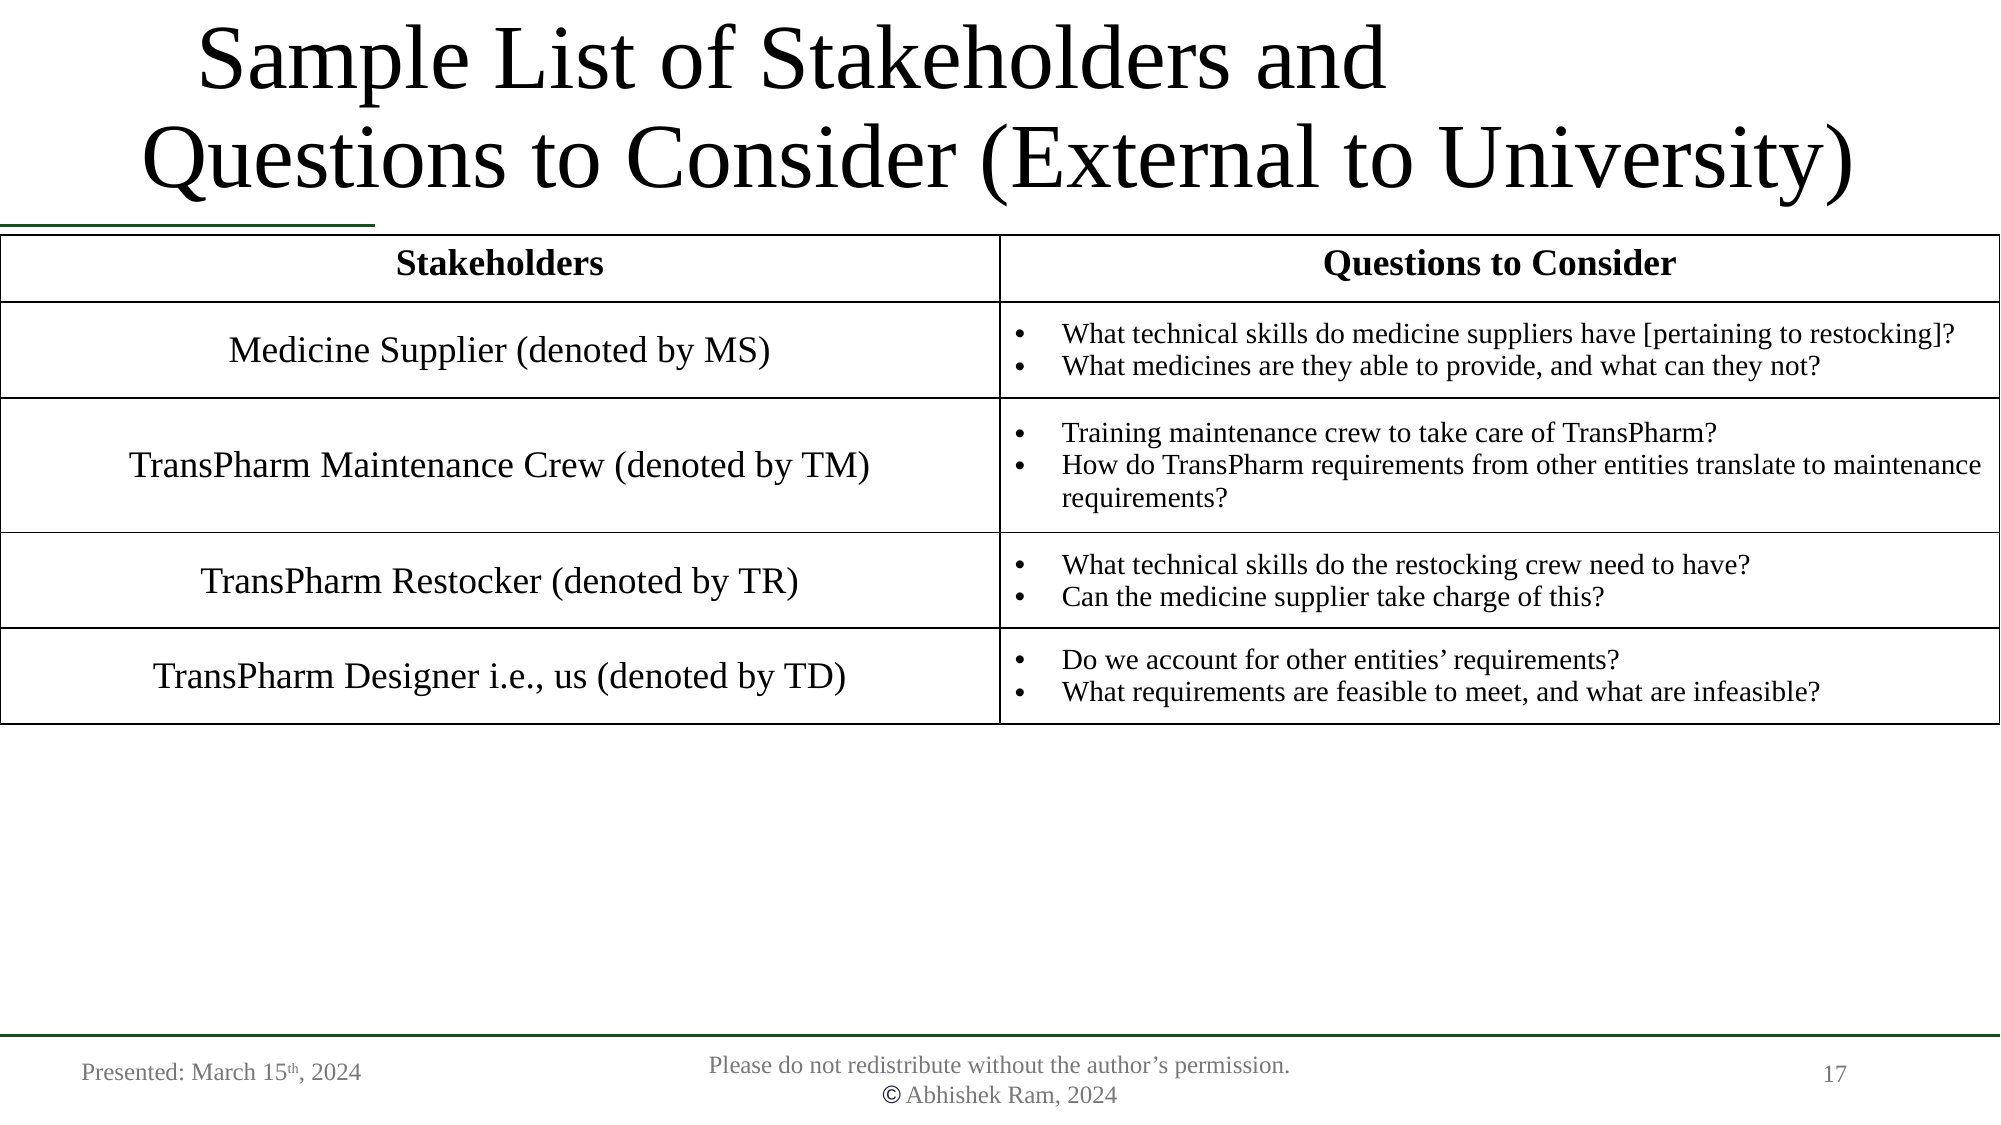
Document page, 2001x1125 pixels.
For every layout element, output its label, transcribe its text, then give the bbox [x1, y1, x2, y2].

table_cell TransPharm Maintenance Crew (denoted by TM) [1, 399, 999, 532]
text_box Please do not redistribute without the author’s permission. © Abhishek Ram, 2024 [662, 1048, 1338, 1109]
table_cell What technical skills do the restocking crew need to have? Can the medicine supplier take charge of this? [1001, 533, 1999, 627]
text_box Presented: March 15th, 2024 [66, 1042, 384, 1103]
title Sample List of Stakeholders and Questions to Consider (External to University) [0, 0, 2000, 218]
table_cell Medicine Supplier (denoted by MS) [1, 303, 999, 397]
table_cell TransPharm Restocker (denoted by TR) [1, 533, 999, 627]
table_header Questions to Consider [1001, 236, 1999, 301]
table_cell TransPharm Designer i.e., us (denoted by TD) [1, 629, 999, 723]
table_cell Do we account for other entities’ requirements? What requirements are feasible to meet, and what are infeasible? [1001, 629, 1999, 723]
table_cell Training maintenance crew to take care of TransPharm? How do TransPharm requirements from other entities translate to maintenance requirements? [1001, 399, 1999, 532]
table_cell What technical skills do medicine suppliers have [pertaining to restocking]? What medicines are they able to provide, and what can they not? [1001, 303, 1999, 397]
text_box 17 [1412, 1042, 1863, 1103]
table_header Stakeholders [1, 236, 999, 301]
